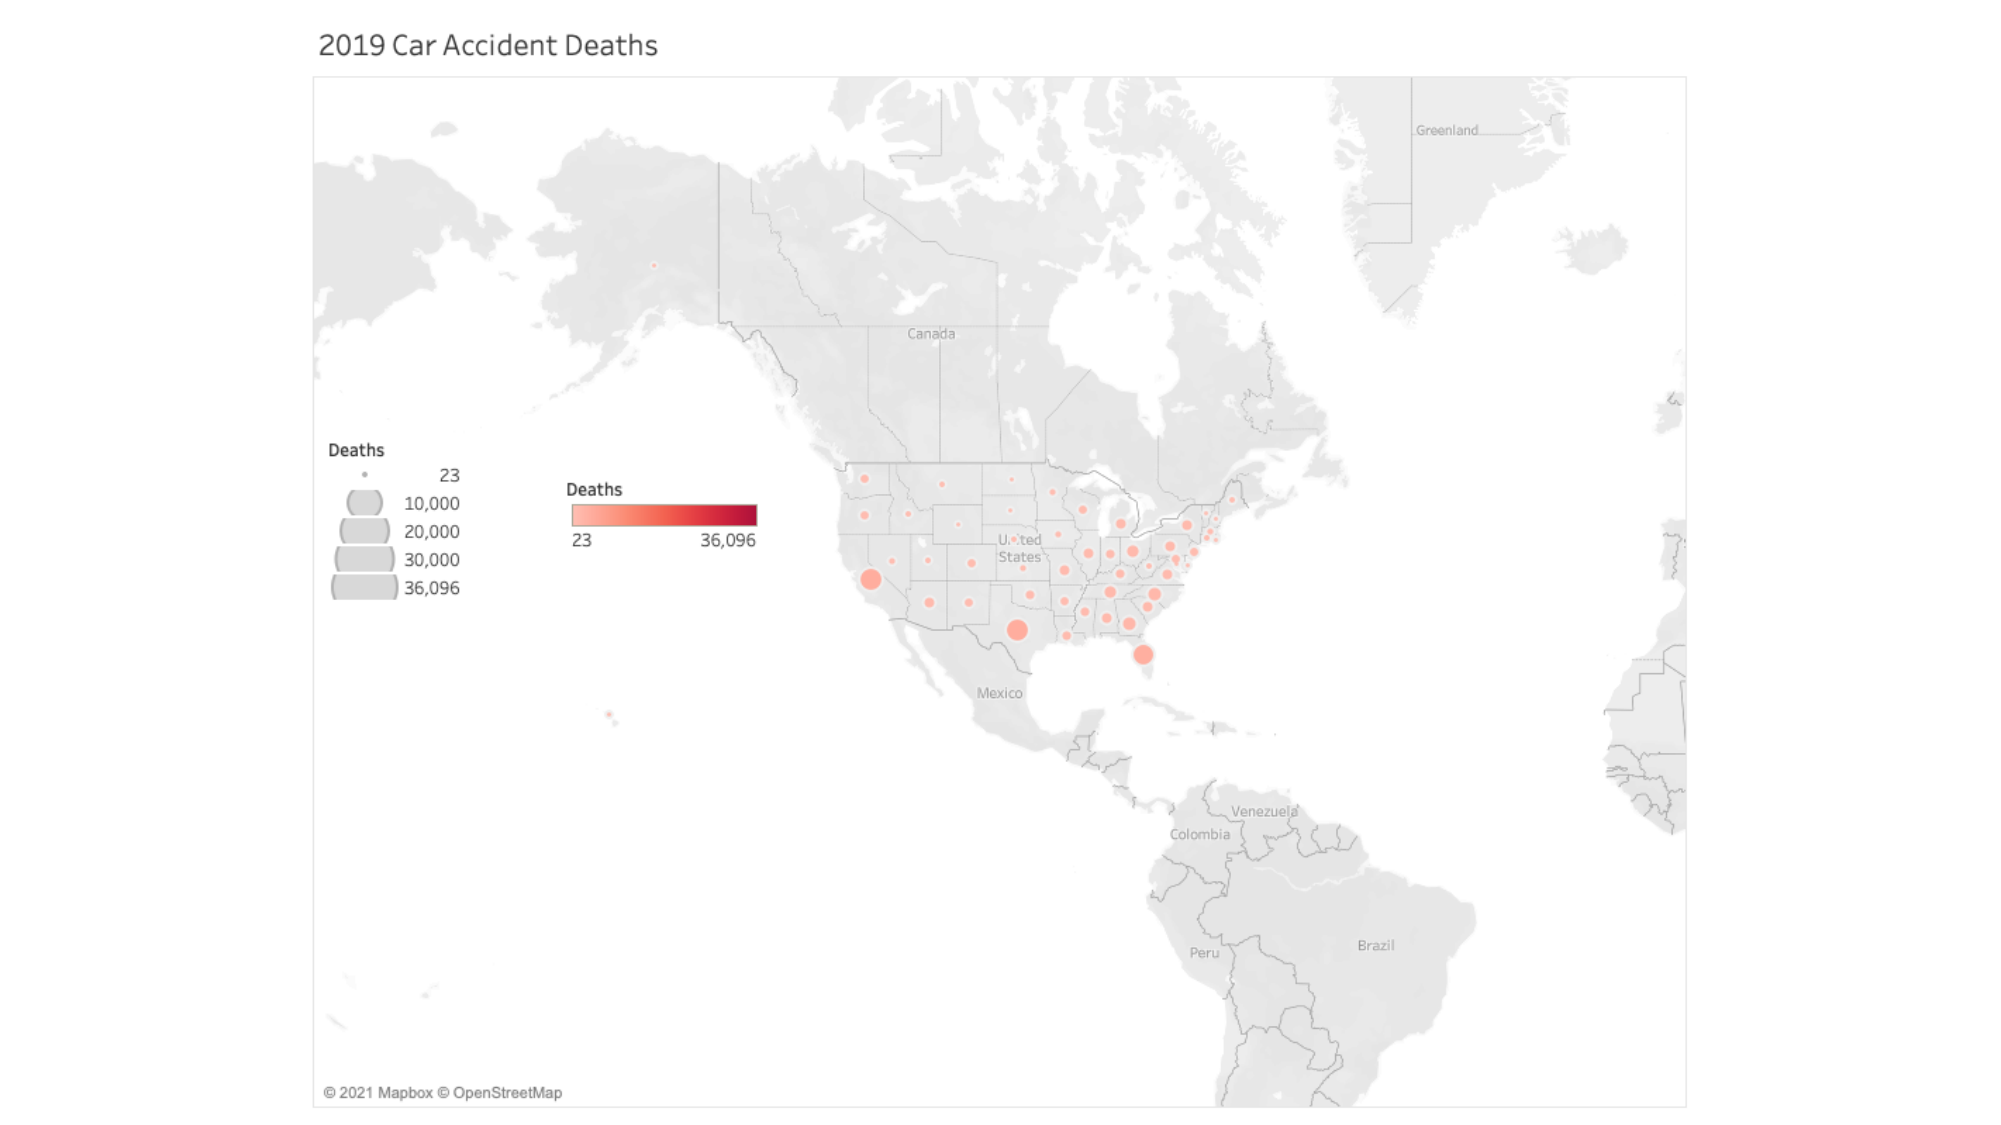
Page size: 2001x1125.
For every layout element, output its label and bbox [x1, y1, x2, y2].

picture [296, 0, 1704, 1125]
